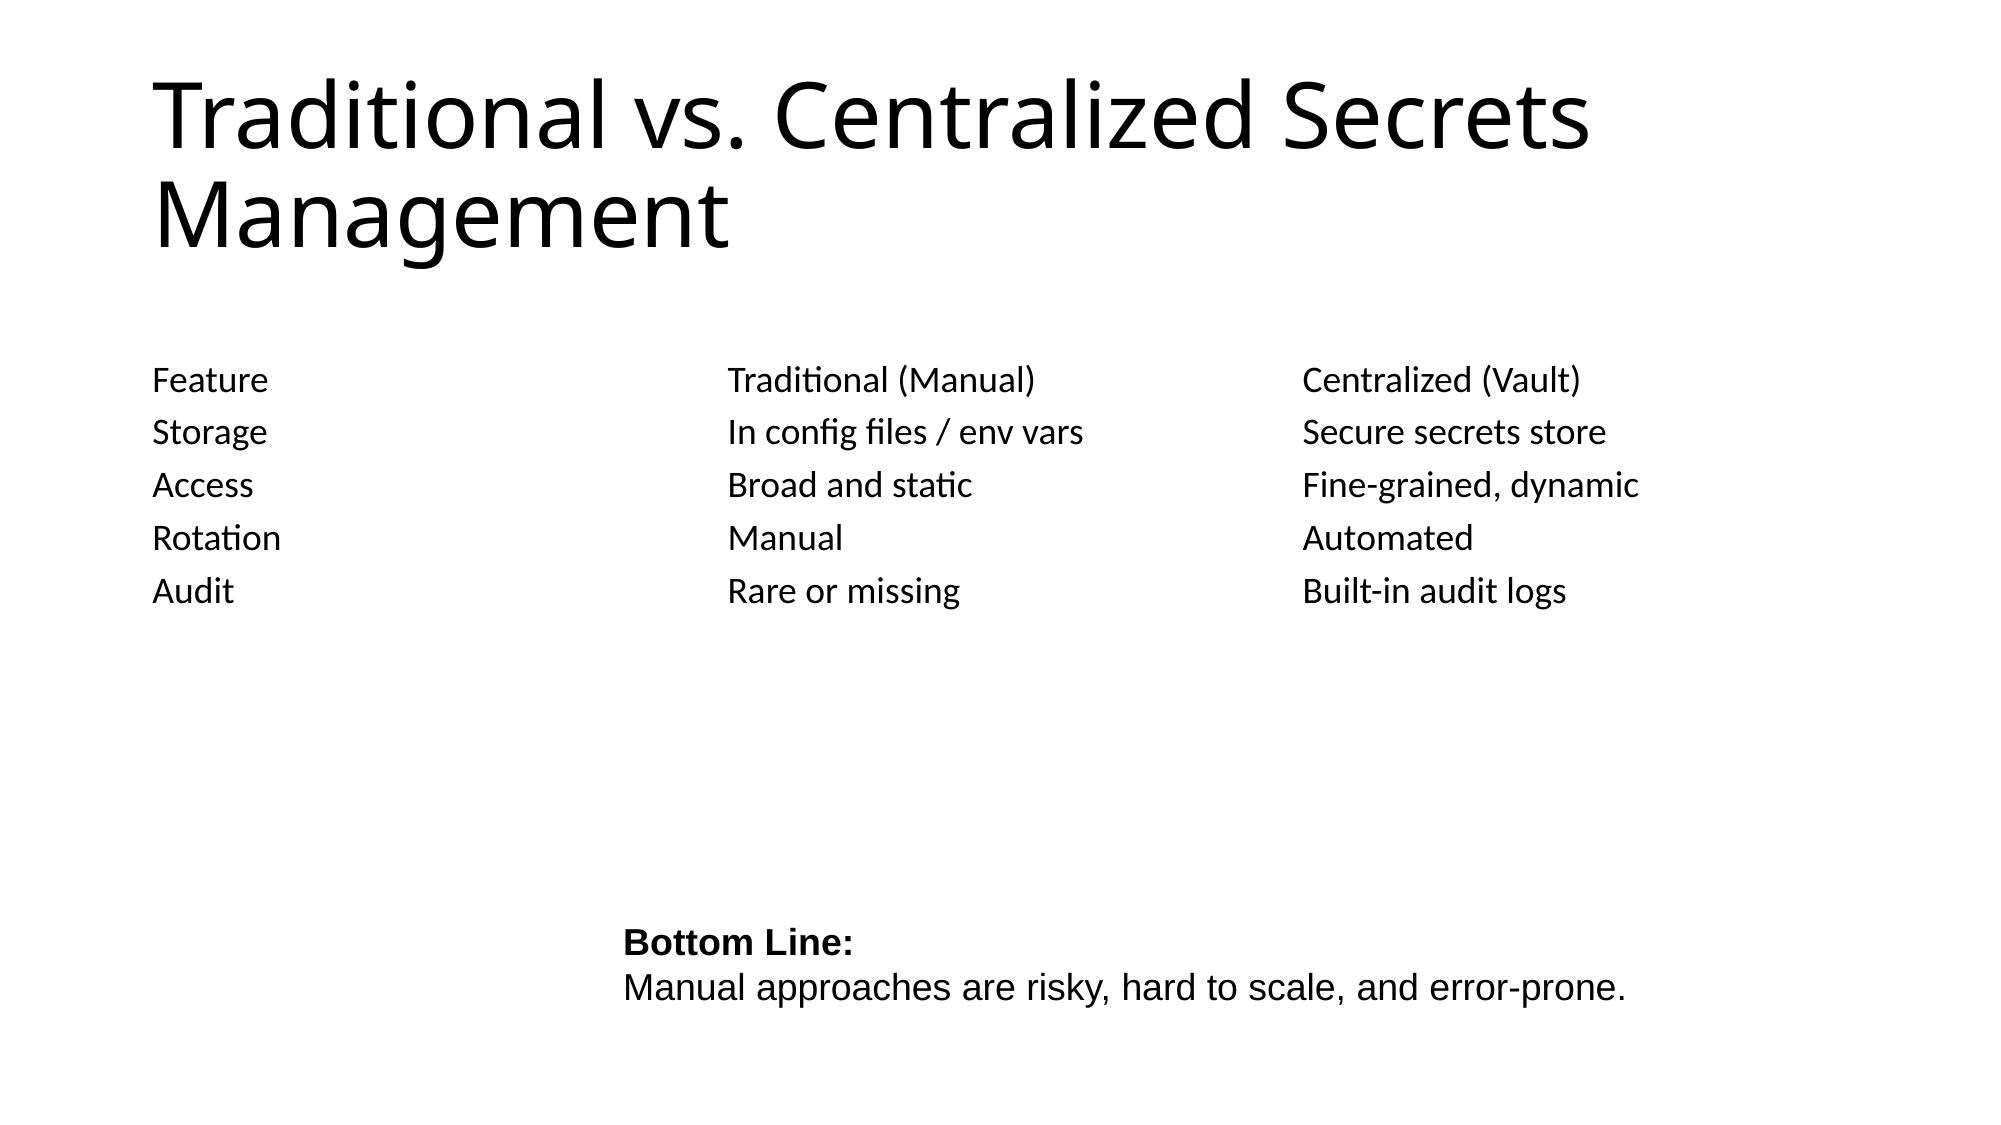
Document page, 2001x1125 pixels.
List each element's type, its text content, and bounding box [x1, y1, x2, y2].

table_cell Rare or missing [712, 568, 1287, 620]
table_cell Access [137, 462, 712, 515]
table_header Feature [137, 357, 712, 409]
table_cell Built-in audit logs [1287, 568, 1862, 620]
text_box Bottom Line: Manual approaches are risky, hard to scale, and error-prone. [608, 910, 1643, 1016]
table_cell Fine-grained, dynamic [1287, 462, 1862, 515]
table_cell In config files / env vars [712, 409, 1287, 462]
title Traditional vs. Centralized Secrets Management [137, 59, 1863, 278]
table_cell Automated [1287, 515, 1862, 568]
table_header Traditional (Manual) [712, 357, 1287, 409]
table_cell Broad and static [712, 462, 1287, 515]
table_cell Storage [137, 409, 712, 462]
table_cell Secure secrets store [1287, 409, 1862, 462]
table_header Centralized (Vault) [1287, 357, 1862, 409]
table_cell Manual [712, 515, 1287, 568]
table_cell Audit [137, 568, 712, 620]
table_cell Rotation [137, 515, 712, 568]
